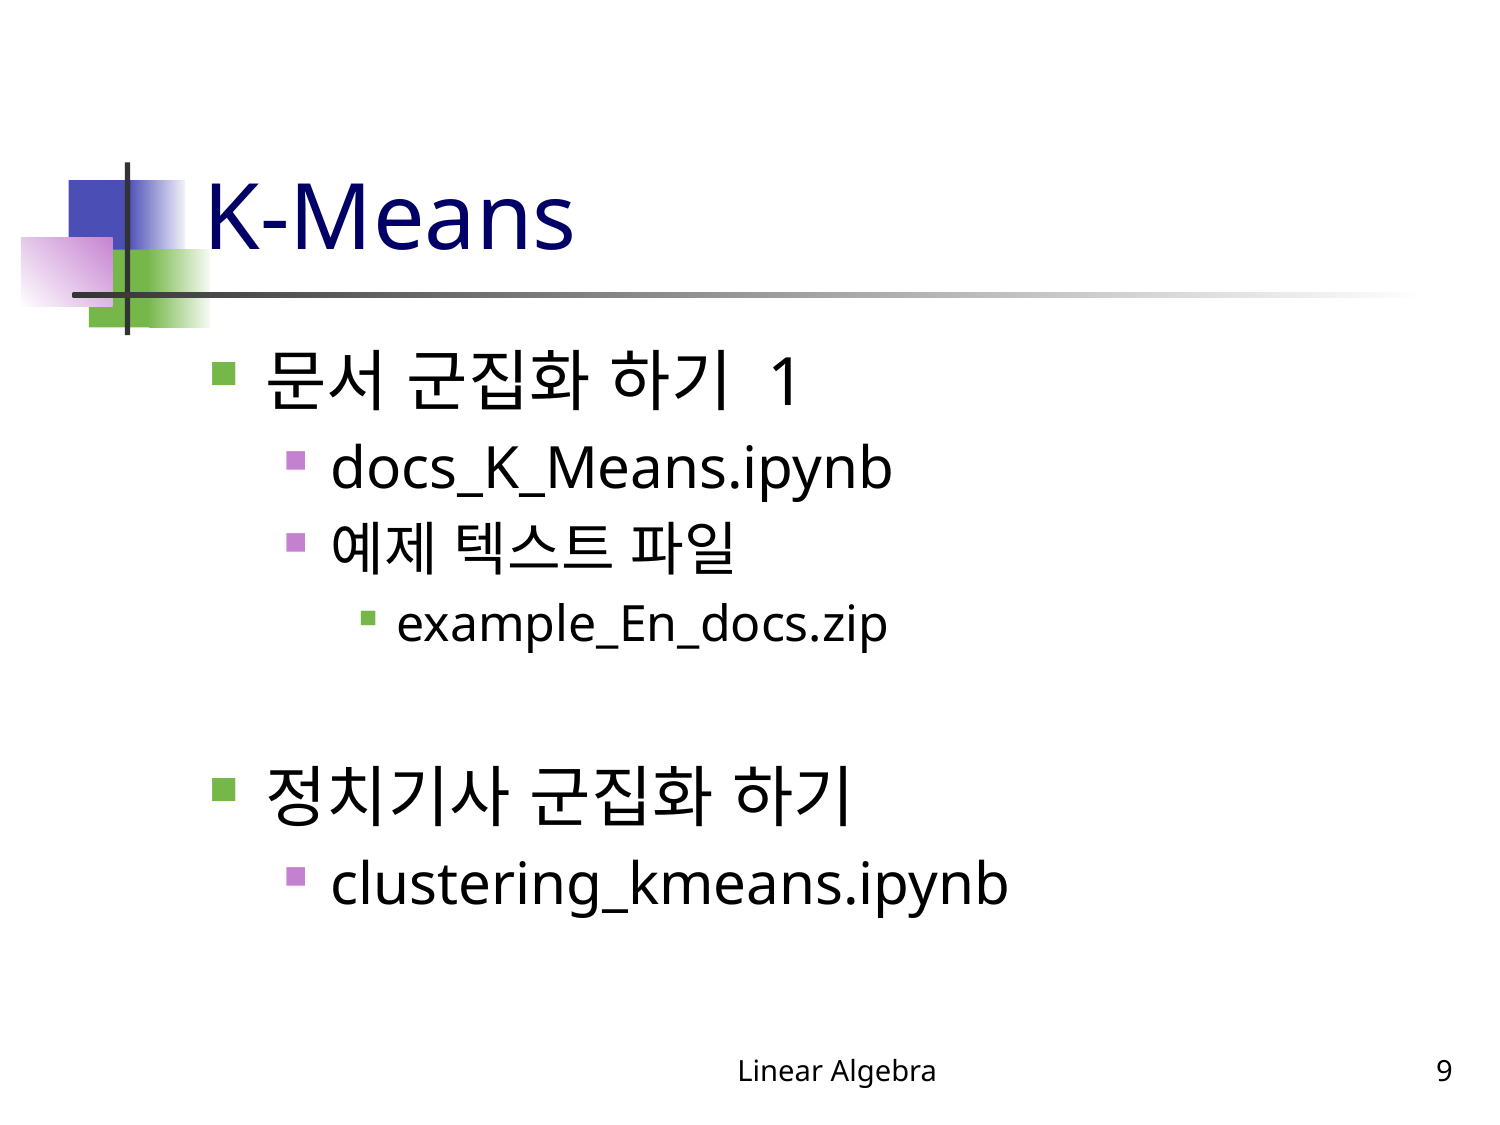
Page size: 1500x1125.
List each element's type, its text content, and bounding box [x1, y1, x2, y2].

slide_number 9 [1155, 1024, 1468, 1100]
title K-Means [188, 35, 1468, 275]
list 문서 군집화 하기 1 docs_K_Means.ipynb 예제 텍스트 파일 example_En_docs.zip 정치기사 군집화 하기 clustering_kmeans.ipynb [193, 331, 1469, 1006]
footer Linear Algebra [600, 1024, 1075, 1100]
